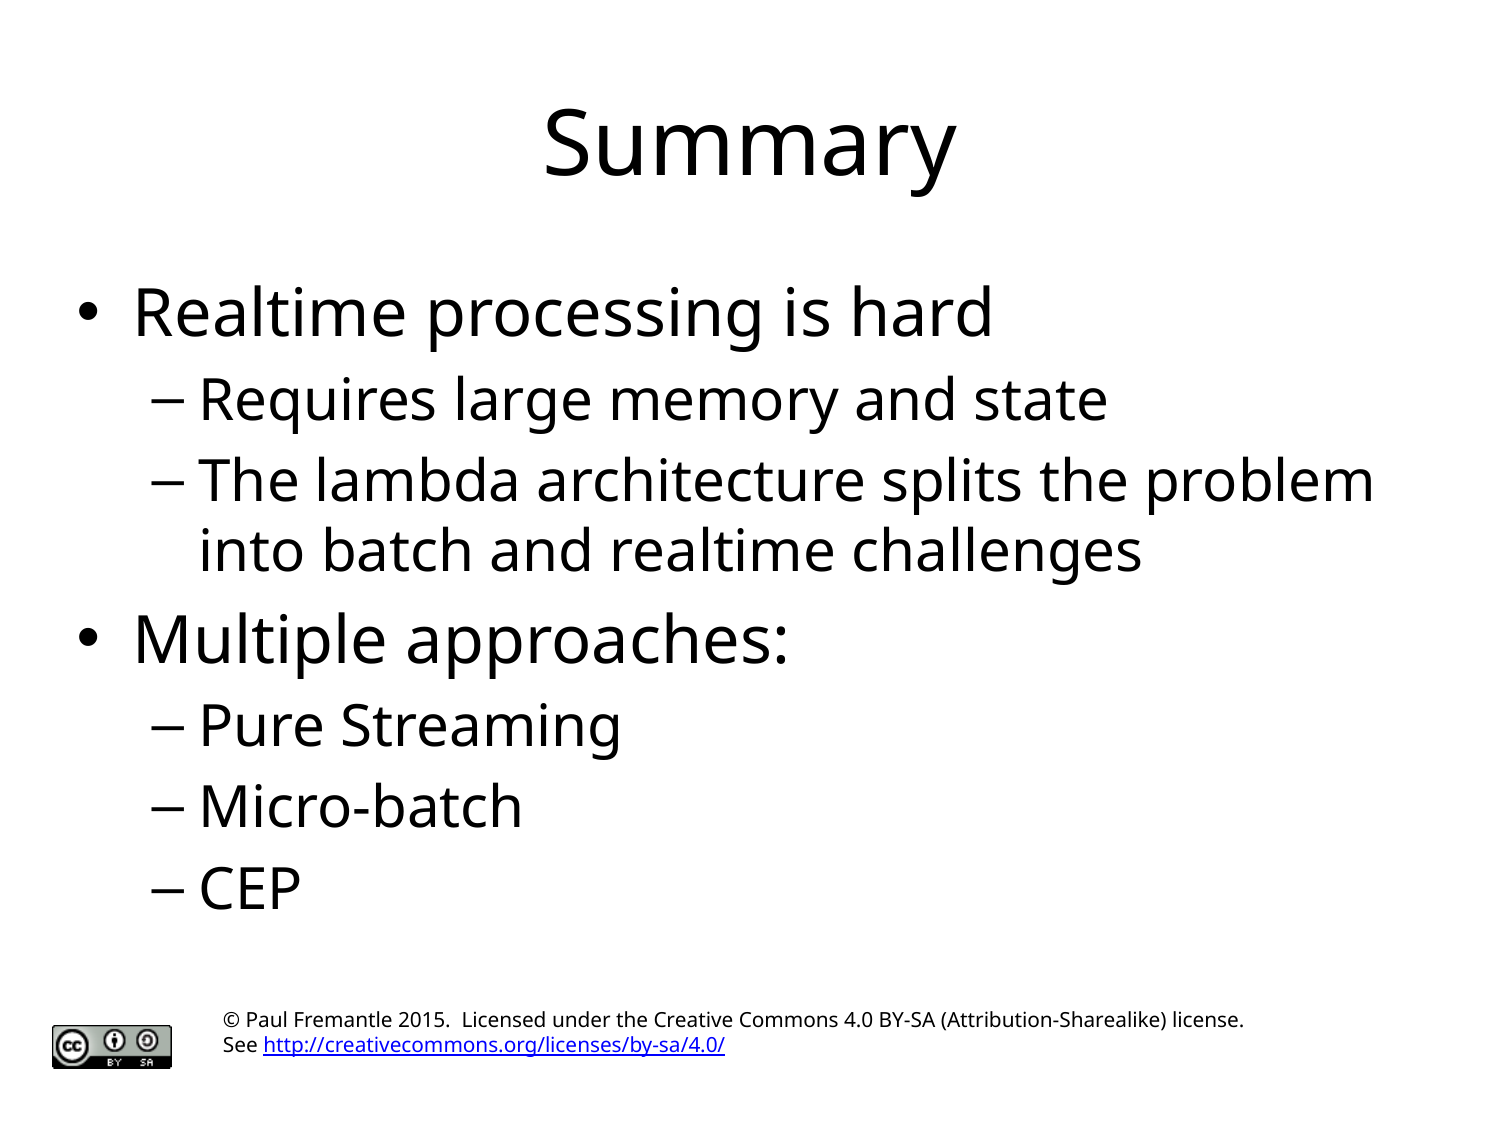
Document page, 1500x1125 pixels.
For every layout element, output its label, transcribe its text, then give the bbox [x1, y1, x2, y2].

list Realtime processing is hard Requires large memory and state The lambda architecture splits the problem into batch and realtime challenges Multiple approaches: Pure Streaming Micro-batch CEP [61, 262, 1412, 1005]
picture [52, 1025, 172, 1069]
title Summary [75, 45, 1425, 233]
